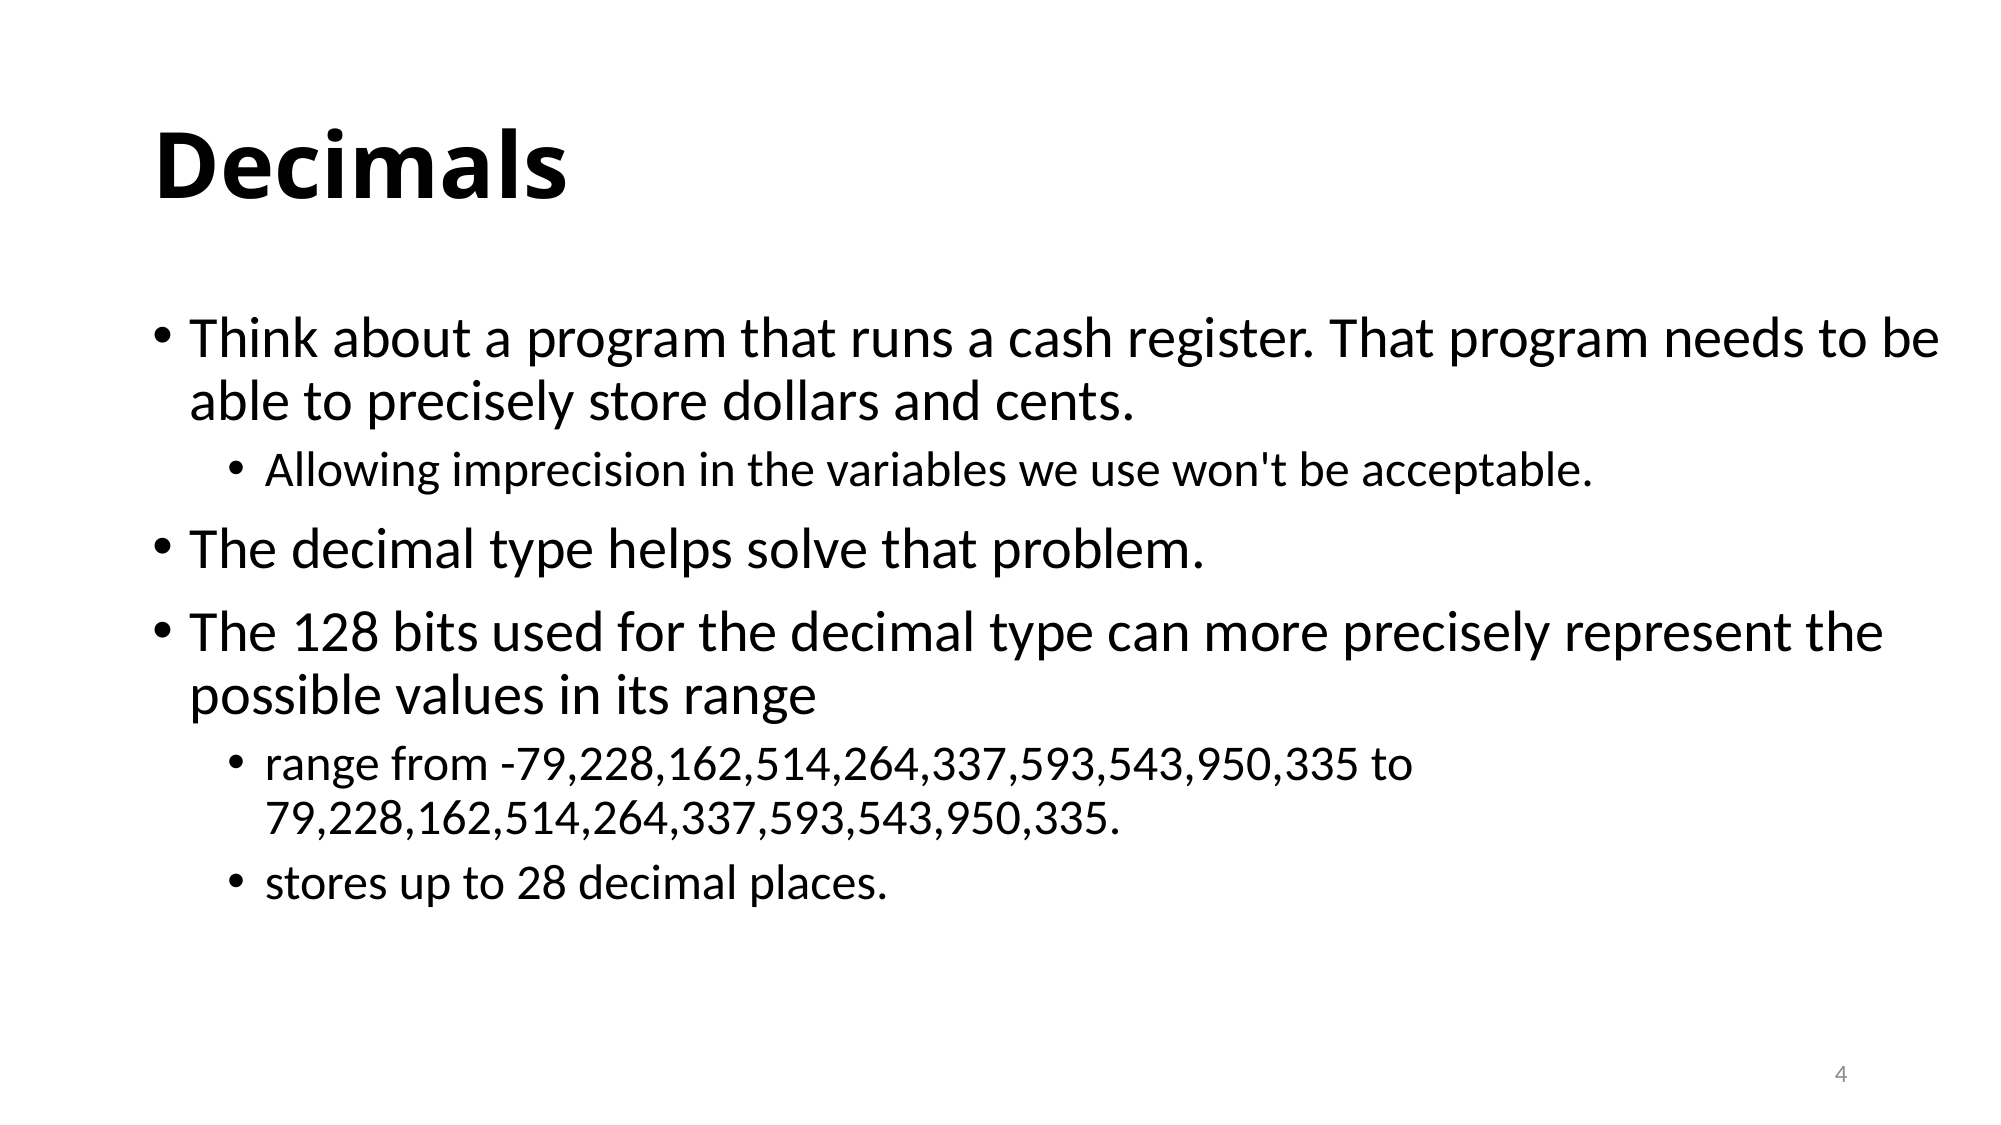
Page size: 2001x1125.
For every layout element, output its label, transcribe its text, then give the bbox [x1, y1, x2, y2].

list Think about a program that runs a cash register. That program needs to be able to precisely store dollars and cents. Allowing imprecision in the variables we use won't be acceptable. The decimal type helps solve that problem. The 128 bits used for the decimal type can more precisely represent the possible values in its range range from -79,228,162,514,264,337,593,543,950,335 to 79,228,162,514,264,337,593,543,950,335. stores up to 28 decimal places. [137, 299, 1969, 1014]
title Decimals [137, 59, 1863, 278]
slide_number 4 [1412, 1042, 1863, 1103]
